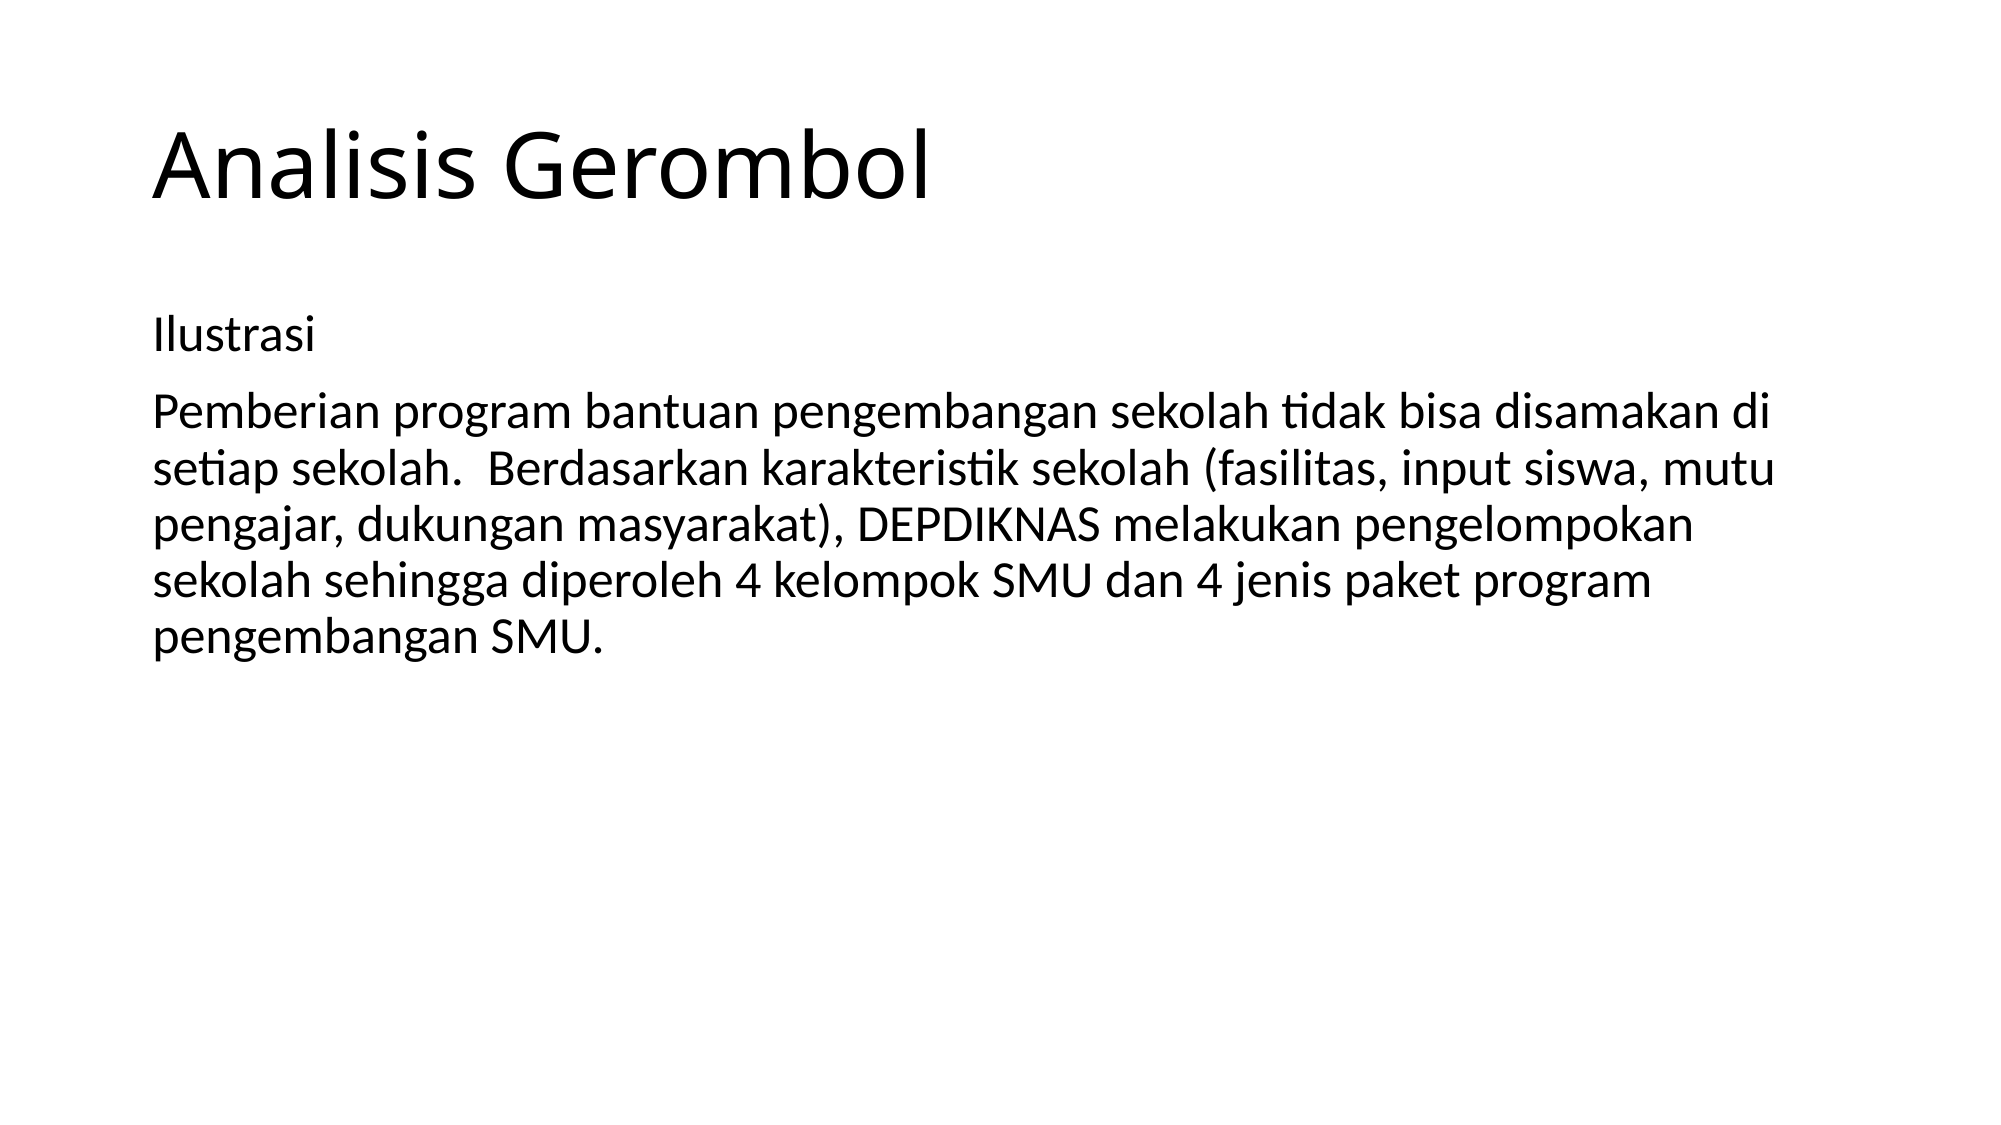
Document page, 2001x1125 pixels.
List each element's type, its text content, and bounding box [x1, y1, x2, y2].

list Ilustrasi Pemberian program bantuan pengembangan sekolah tidak bisa disamakan di setiap sekolah. Berdasarkan karakteristik sekolah (fasilitas, input siswa, mutu pengajar, dukungan masyarakat), DEPDIKNAS melakukan pengelompokan sekolah sehingga diperoleh 4 kelompok SMU dan 4 jenis paket program pengembangan SMU. [137, 299, 1863, 1014]
title Analisis Gerombol [137, 59, 1863, 278]
